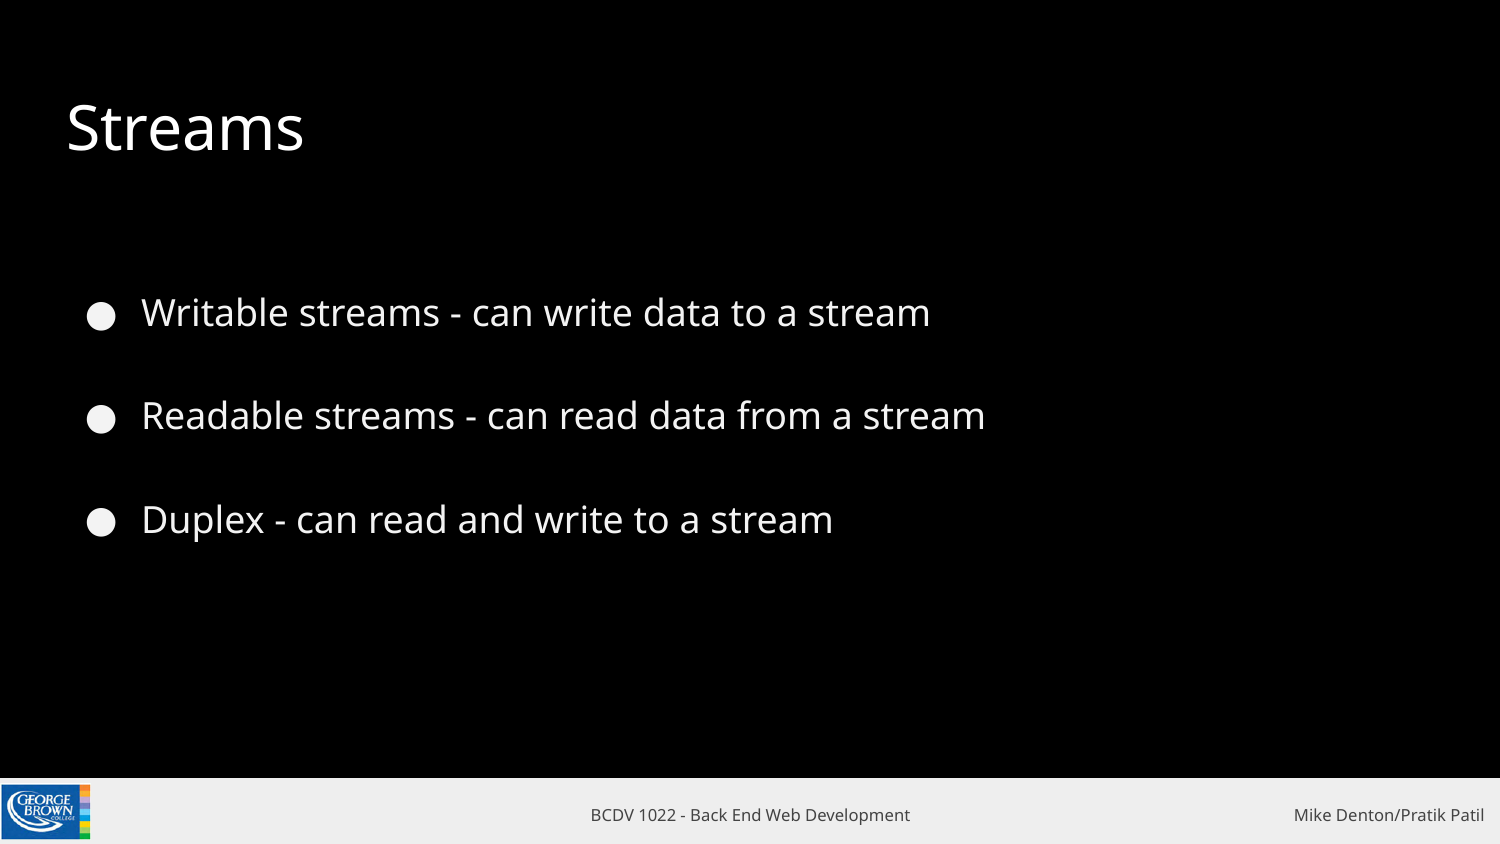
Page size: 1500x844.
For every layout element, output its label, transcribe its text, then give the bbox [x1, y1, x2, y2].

picture [0, 783, 91, 840]
list Writable streams - can write data to a stream Readable streams - can read data from a stream Duplex - can read and write to a stream [51, 189, 1449, 750]
title Streams [51, 72, 1449, 167]
table_header Mike Denton/Pratik Patil [1127, 779, 1499, 844]
table_header [1, 779, 375, 844]
table_header BCDV 1022 - Back End Web Development [376, 779, 1125, 844]
